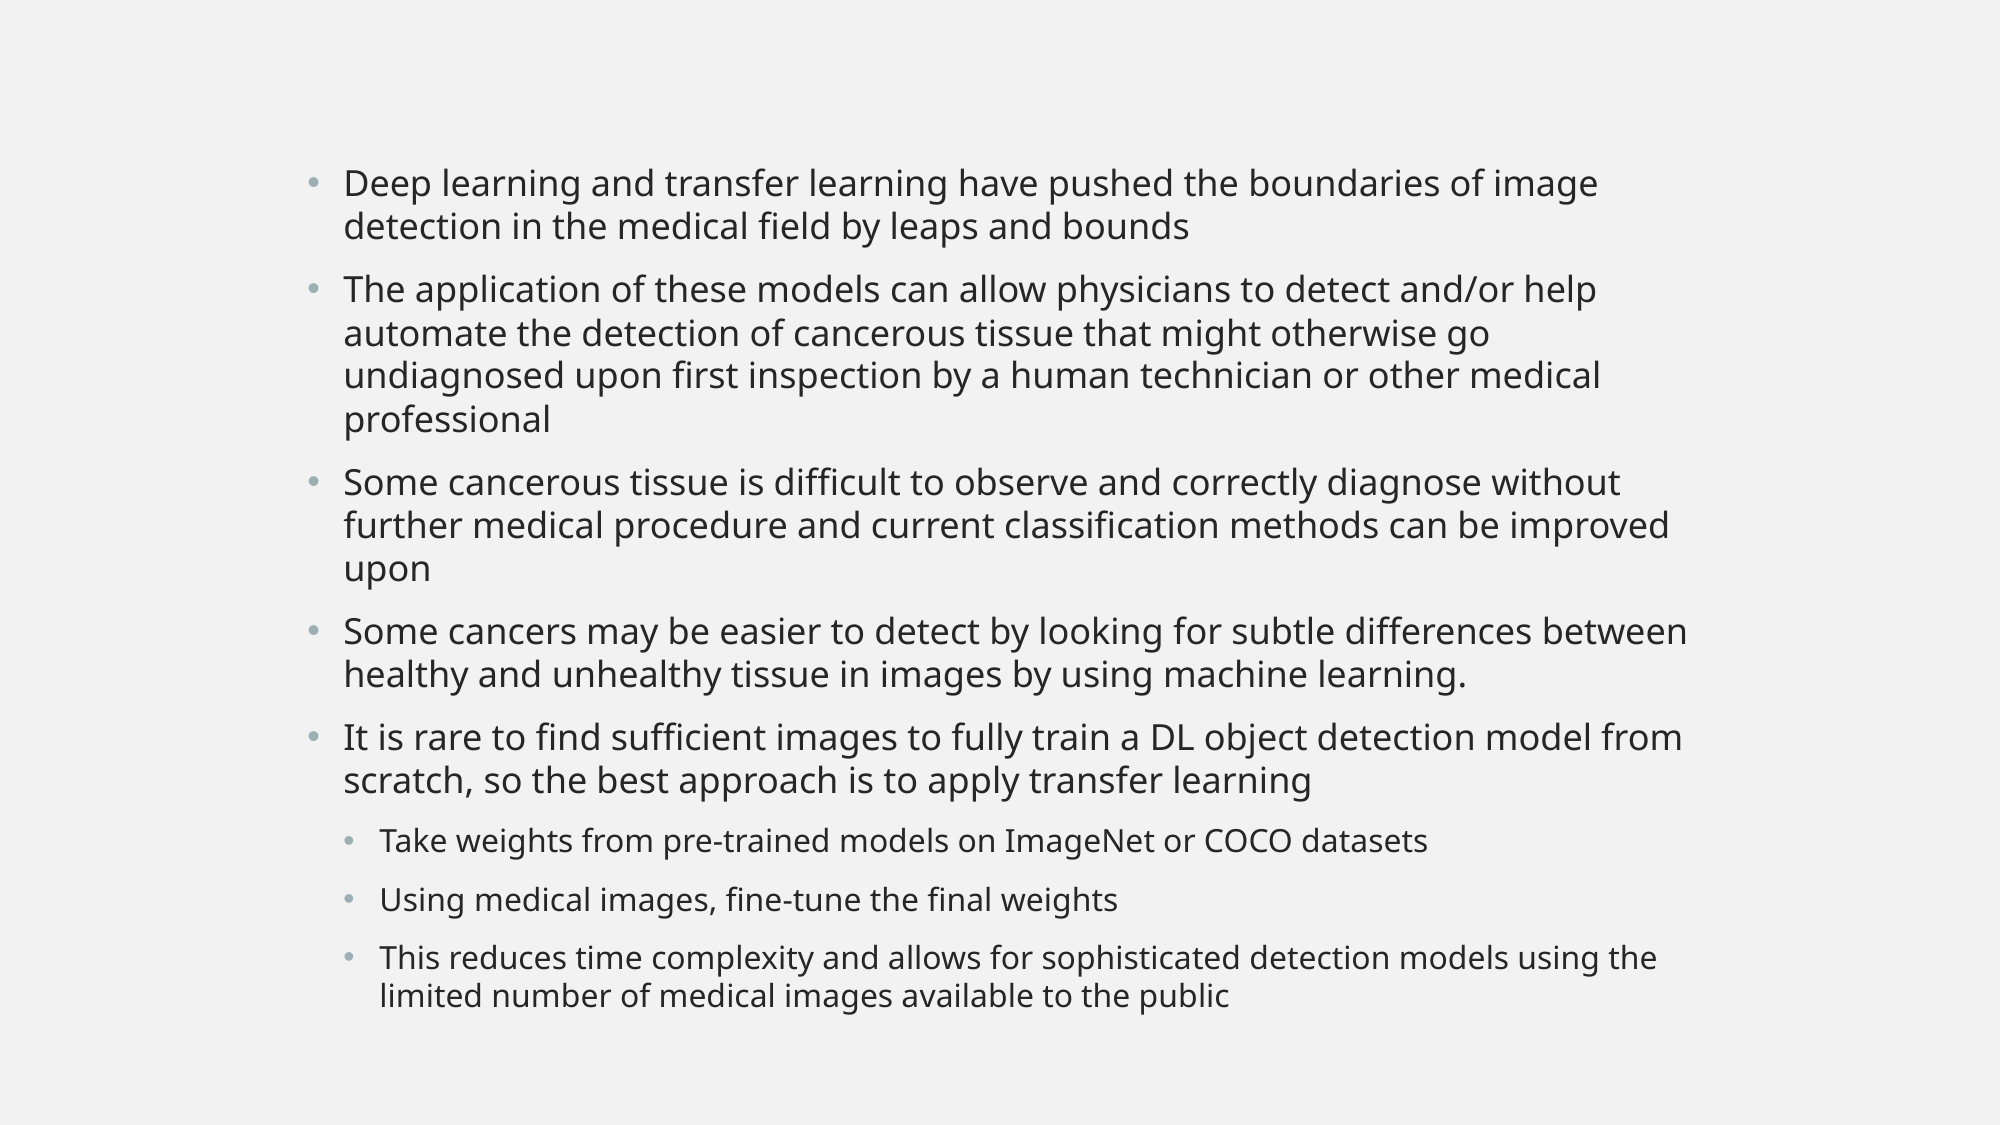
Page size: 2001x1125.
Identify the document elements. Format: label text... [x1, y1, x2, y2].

list Deep learning and transfer learning have pushed the boundaries of image detection in the medical field by leaps and bounds The application of these models can allow physicians to detect and/or help automate the detection of cancerous tissue that might otherwise go undiagnosed upon first inspection by a human technician or other medical professional Some cancerous tissue is difficult to observe and correctly diagnose without further medical procedure and current classification methods can be improved upon Some cancers may be easier to detect by looking for subtle differences between healthy and unhealthy tissue in images by using machine learning. It is rare to find sufficient images to fully train a DL object detection model from scratch, so the best approach is to apply transfer learning Take weights from pre-trained models on ImageNet or COCO datasets Using medical images, fine-tune the final weights This reduces time complexity and allows for sophisticated detection models using the limited number of medical images available to the public [292, 153, 1708, 1030]
